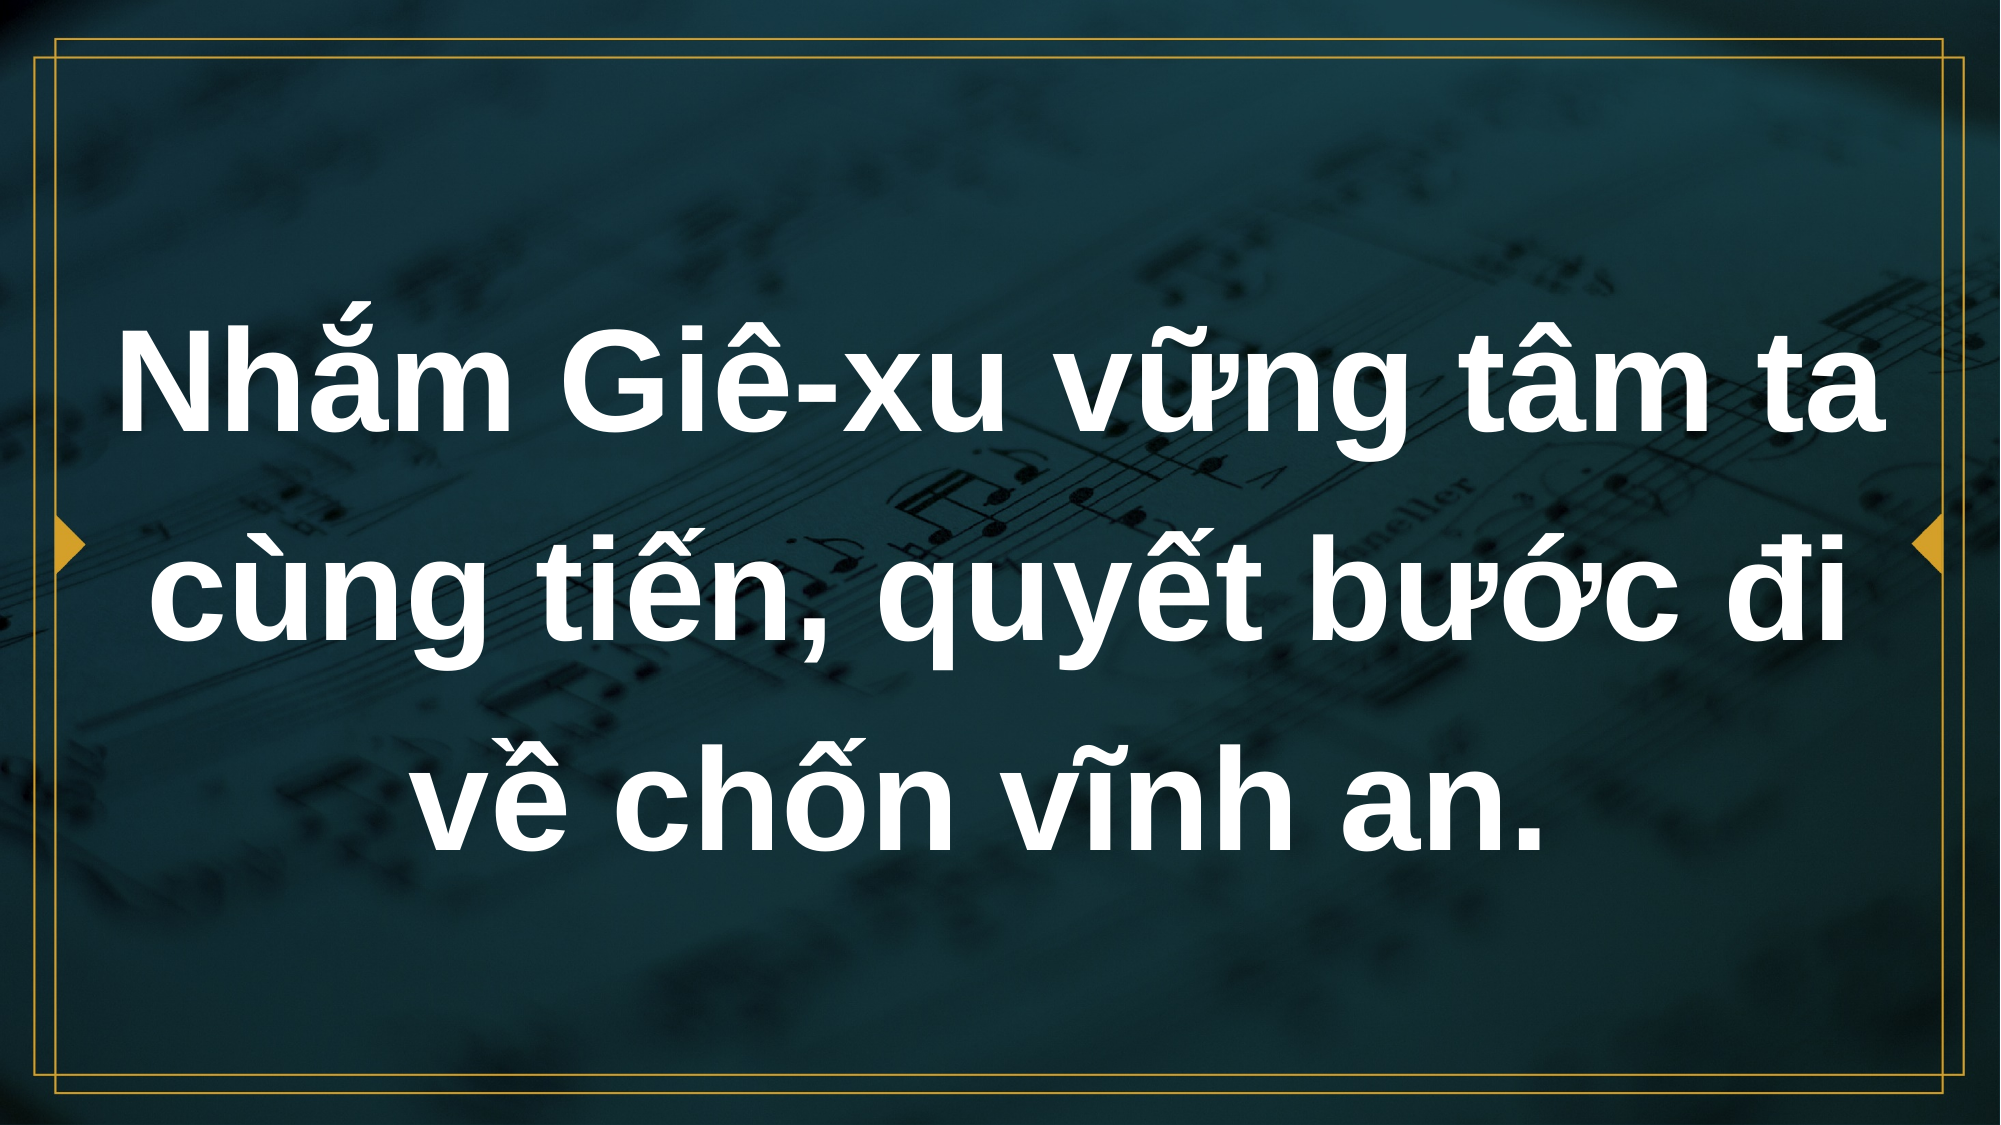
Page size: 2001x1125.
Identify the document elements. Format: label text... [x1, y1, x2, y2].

picture [0, 0, 2000, 1125]
title Nhắm Giê-xu vững tâm ta cùng tiến, quyết bước đi về chốn vĩnh an. [55, 53, 1945, 1077]
